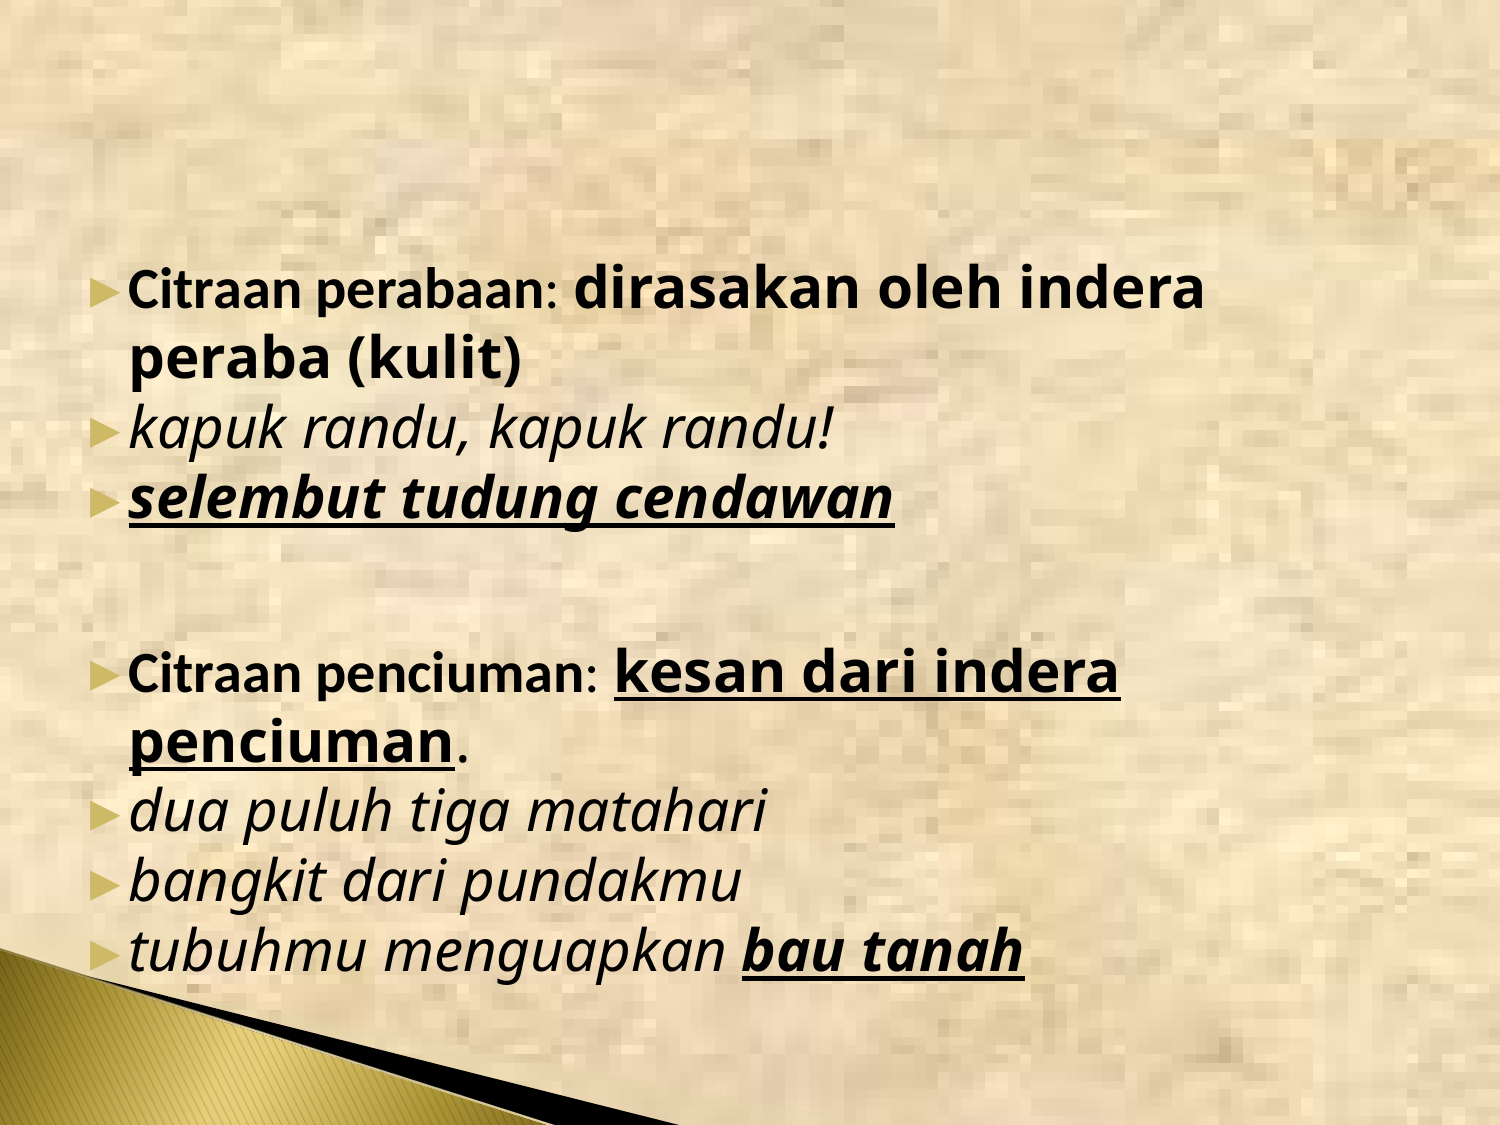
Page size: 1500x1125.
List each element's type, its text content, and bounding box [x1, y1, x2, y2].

picture [0, 0, 1500, 1125]
list Citraan perabaan: dirasakan oleh indera peraba (kulit) kapuk randu, kapuk randu! selembut tudung cendawan Citraan penciuman: kesan dari indera penciuman. dua puluh tiga matahari bangkit dari pundakmu tubuhmu menguapkan bau tanah [75, 242, 1425, 986]
